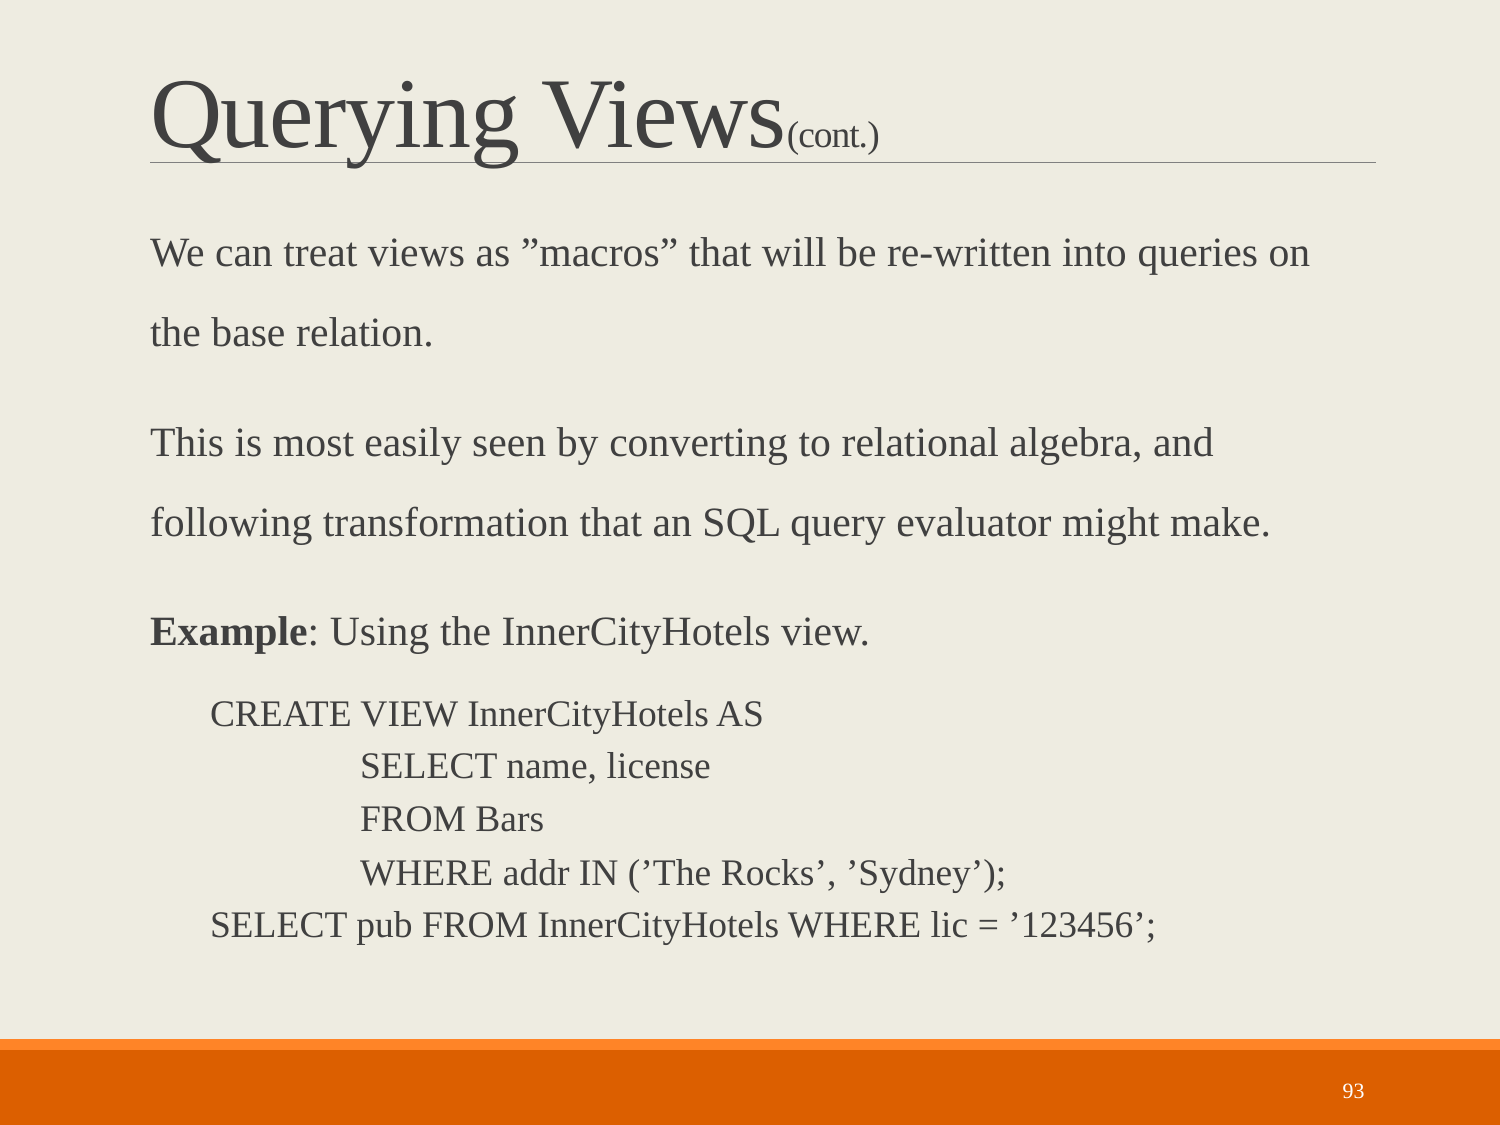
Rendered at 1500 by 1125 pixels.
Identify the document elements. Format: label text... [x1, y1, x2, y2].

slide_number 93 [1218, 1059, 1380, 1120]
list We can treat views as ”macros” that will be re-written into queries on the base relation. This is most easily seen by converting to relational algebra, and following transformation that an SQL query evaluator might make. Example: Using the InnerCityHotels view. CREATE VIEW InnerCityHotels AS SELECT name, license FROM Bars WHERE addr IN (’The Rocks’, ’Sydney’); SELECT pub FROM InnerCityHotels WHERE lic = ’123456’; [135, 187, 1373, 963]
title Querying Views(cont.) [135, 47, 1373, 175]
